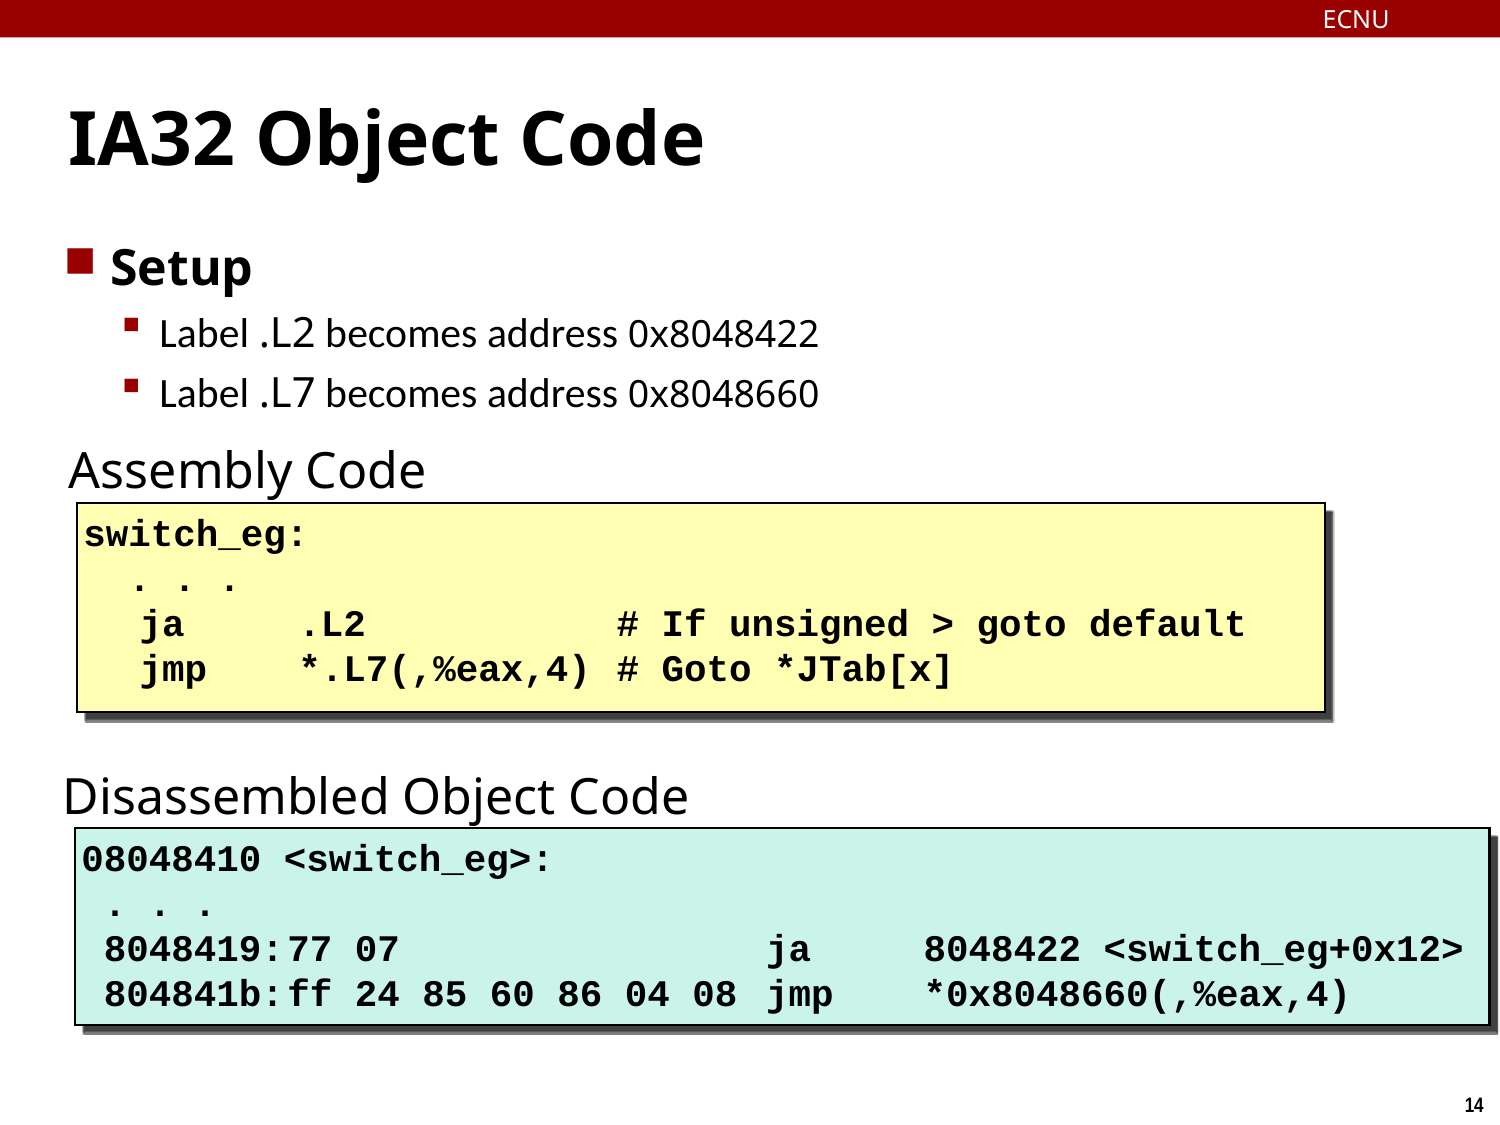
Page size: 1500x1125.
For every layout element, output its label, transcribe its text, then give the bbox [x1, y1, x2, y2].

text_box ECNU [1322, 3, 1500, 33]
text_box Disassembled Object Code [56, 758, 897, 832]
list Setup Label .L2 becomes address 0x8048422 Label .L7 becomes address 0x8048660 [62, 832, 1438, 1122]
text_box 08048410 <switch_eg>: . . . 8048419: 77 07 ja 8048422 <switch_eg+0x12> 804841b: ff 24 85 60 86 04 08 jmp *0x8048660(,%eax,4) [74, 828, 1490, 1025]
text_box Assembly Code [62, 432, 630, 506]
title IA32 Object Code [62, 41, 1438, 228]
text_box [0, 0, 1500, 38]
list Setup Label .L2 becomes address 0x8048422 Label .L7 becomes address 0x8048660 [62, 228, 1438, 828]
text_box switch_eg: . . . ja .L2 # If unsigned > goto default jmp *.L7(,%eax,4) # Goto *JTab[x] [77, 503, 1325, 713]
